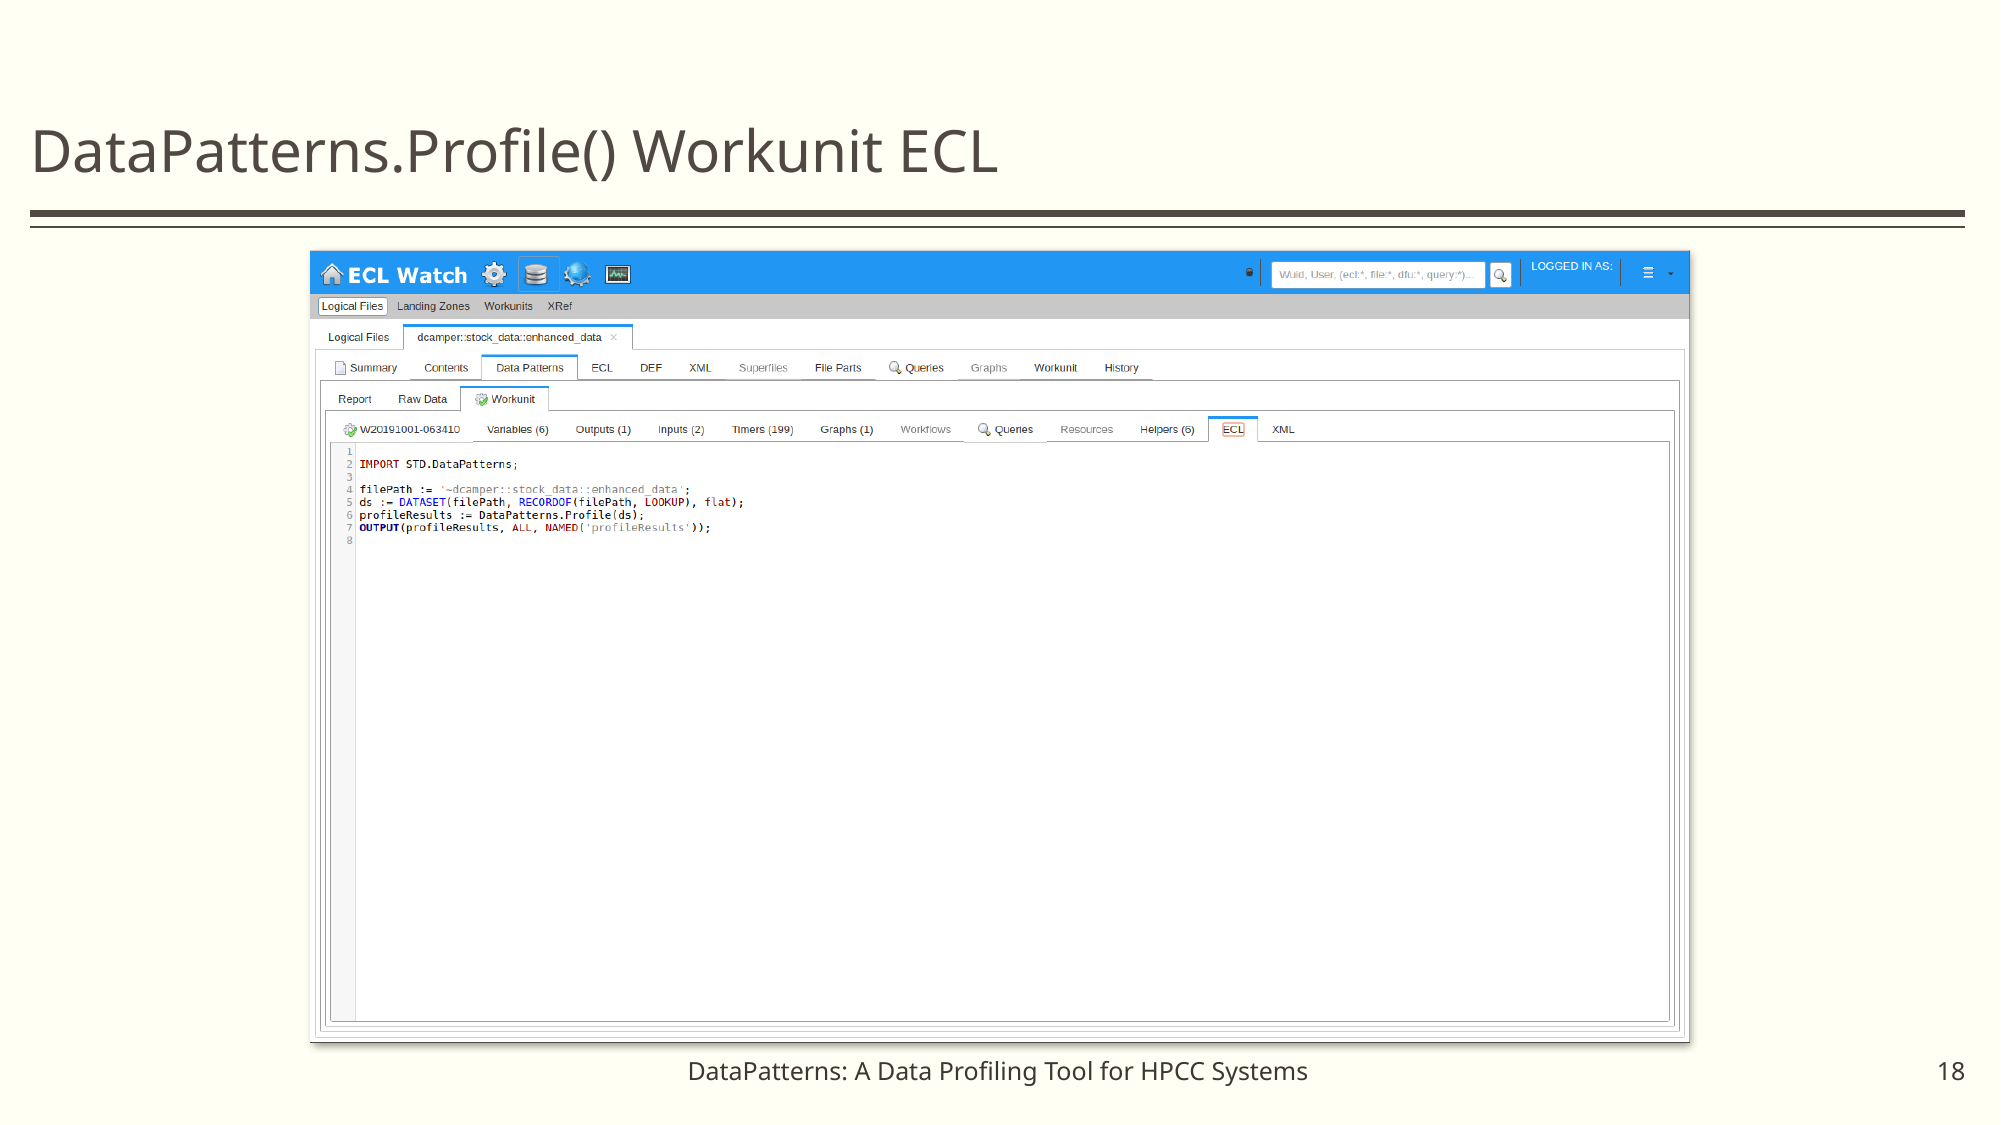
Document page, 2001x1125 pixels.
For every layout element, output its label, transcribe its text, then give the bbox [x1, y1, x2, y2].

footer DataPatterns: A Data Profiling Tool for HPCC Systems [331, 1054, 1666, 1103]
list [310, 250, 1690, 1043]
slide_number 18 [1666, 1042, 1966, 1103]
title DataPatterns.Profile() Workunit ECL [30, 12, 1966, 193]
